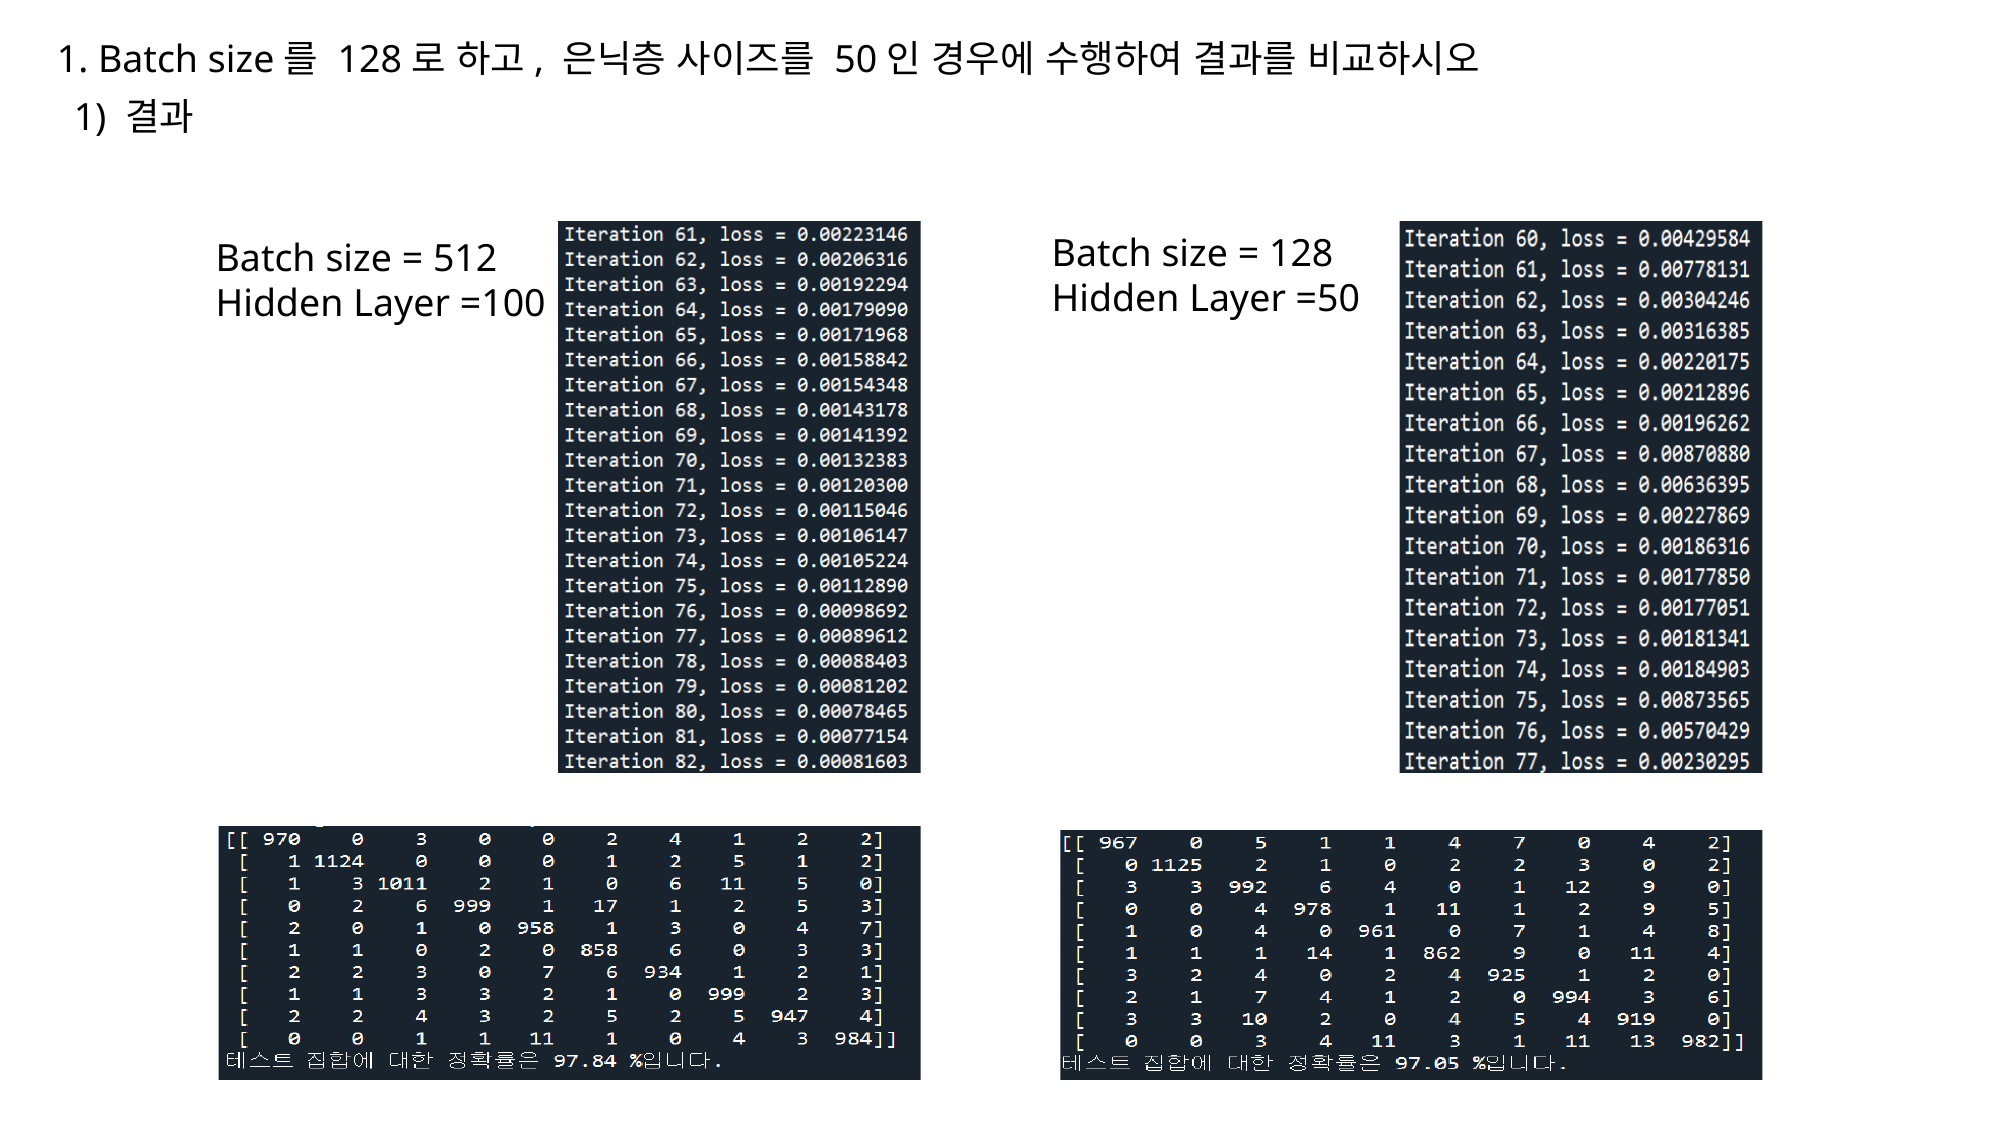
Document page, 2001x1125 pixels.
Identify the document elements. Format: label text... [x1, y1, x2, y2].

text_box 1. Batch size를 128로 하고, 은닉층 사이즈를 50인 경우에 수행하여 결과를 비교하시오 [42, 27, 1585, 87]
picture [1399, 221, 1763, 773]
text_box 1) 결과 [58, 85, 249, 146]
text_box Batch size = 512 Hidden Layer =100 [200, 226, 557, 332]
picture [218, 826, 921, 1080]
picture [557, 221, 921, 773]
text_box Batch size = 128 Hidden Layer =50 [1036, 221, 1399, 326]
picture [1060, 830, 1763, 1080]
